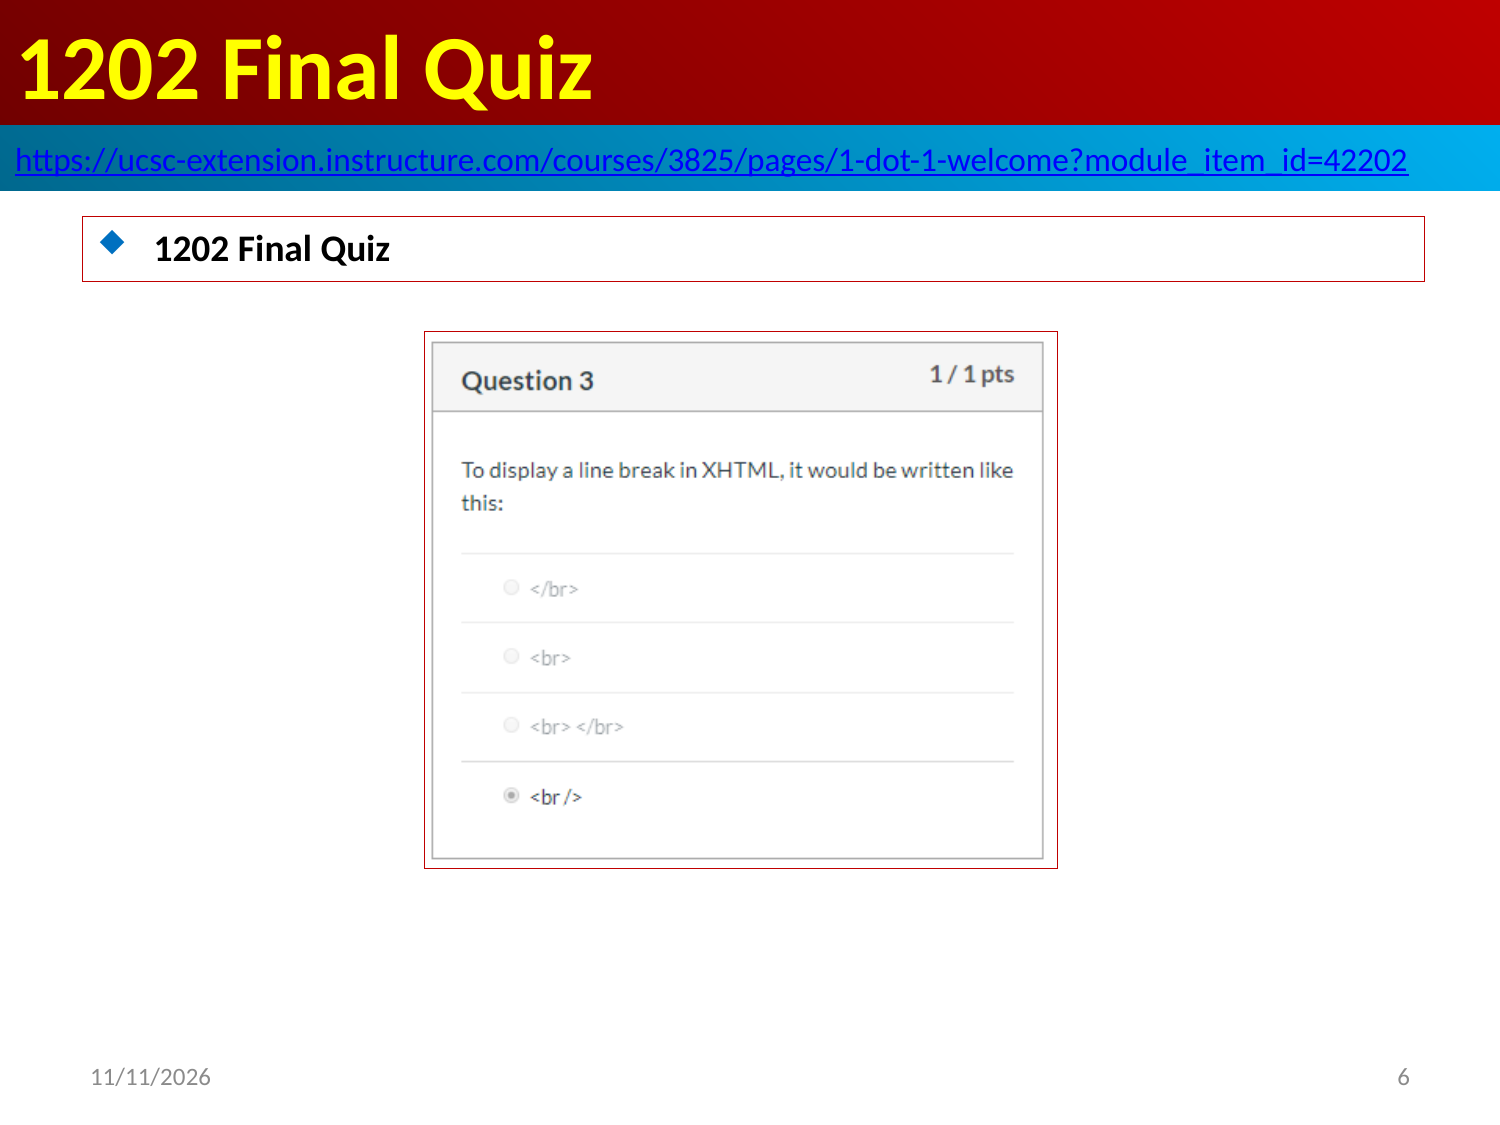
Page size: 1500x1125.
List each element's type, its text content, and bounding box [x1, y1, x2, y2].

text_box [119, 52, 183, 109]
slide_number 6 [1074, 1042, 1425, 1109]
picture [424, 331, 1058, 870]
text_box https://ucsc-extension.instructure.com/courses/3825/pages/1-dot-1-welcome?module_item_id=42202 [0, 125, 1500, 191]
subtitle 1202 Final Quiz [82, 216, 1425, 282]
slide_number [75, 1042, 425, 1109]
title 1202 Final Quiz [0, 0, 1500, 125]
